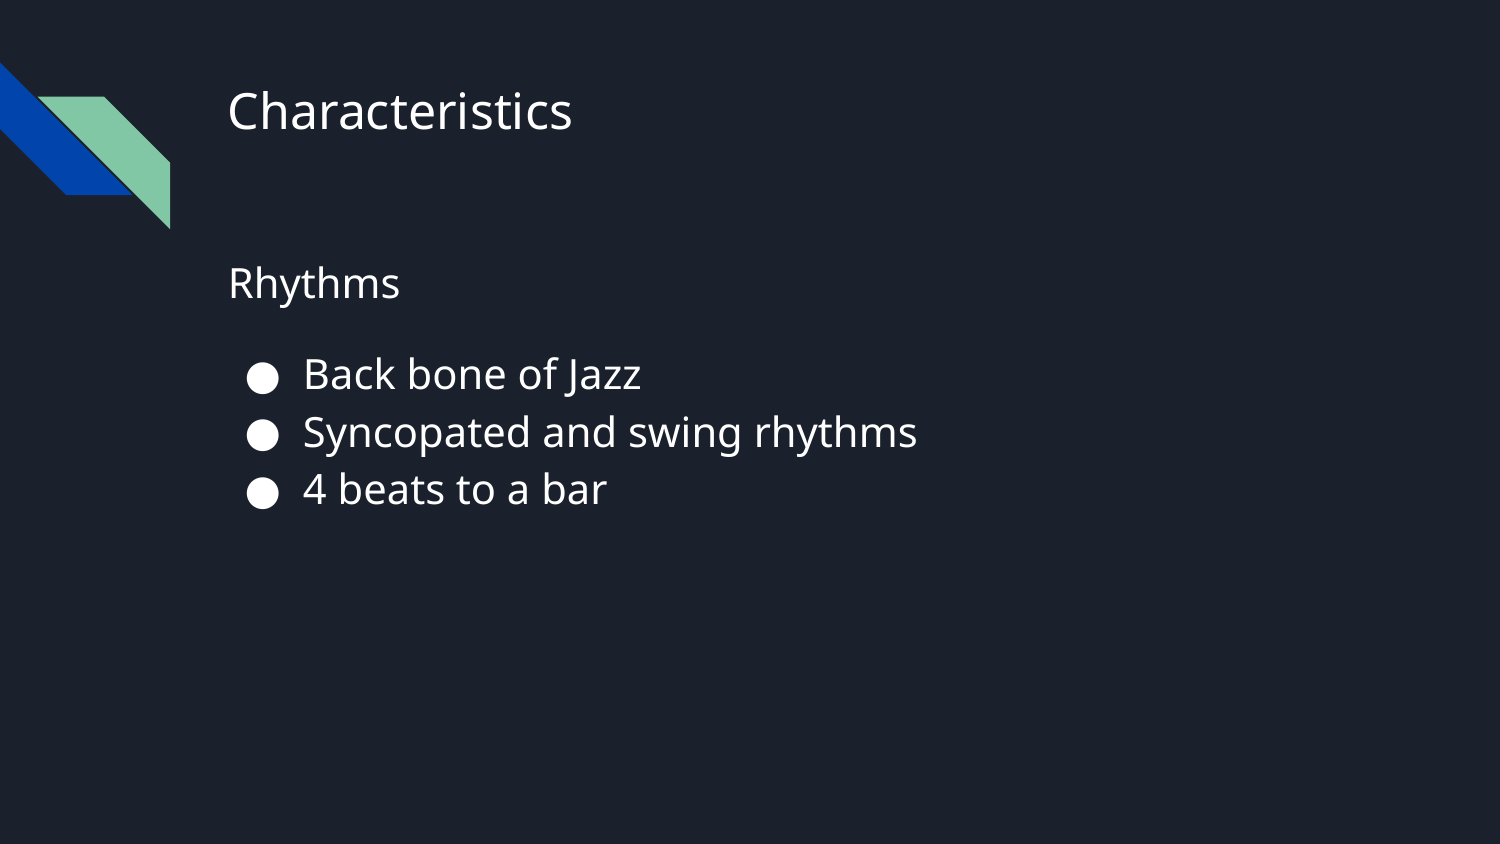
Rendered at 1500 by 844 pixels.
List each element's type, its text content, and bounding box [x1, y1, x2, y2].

title Characteristics [212, 64, 1368, 215]
list Rhythms Back bone of Jazz Syncopated and swing rhythms 4 beats to a bar [212, 234, 1368, 713]
